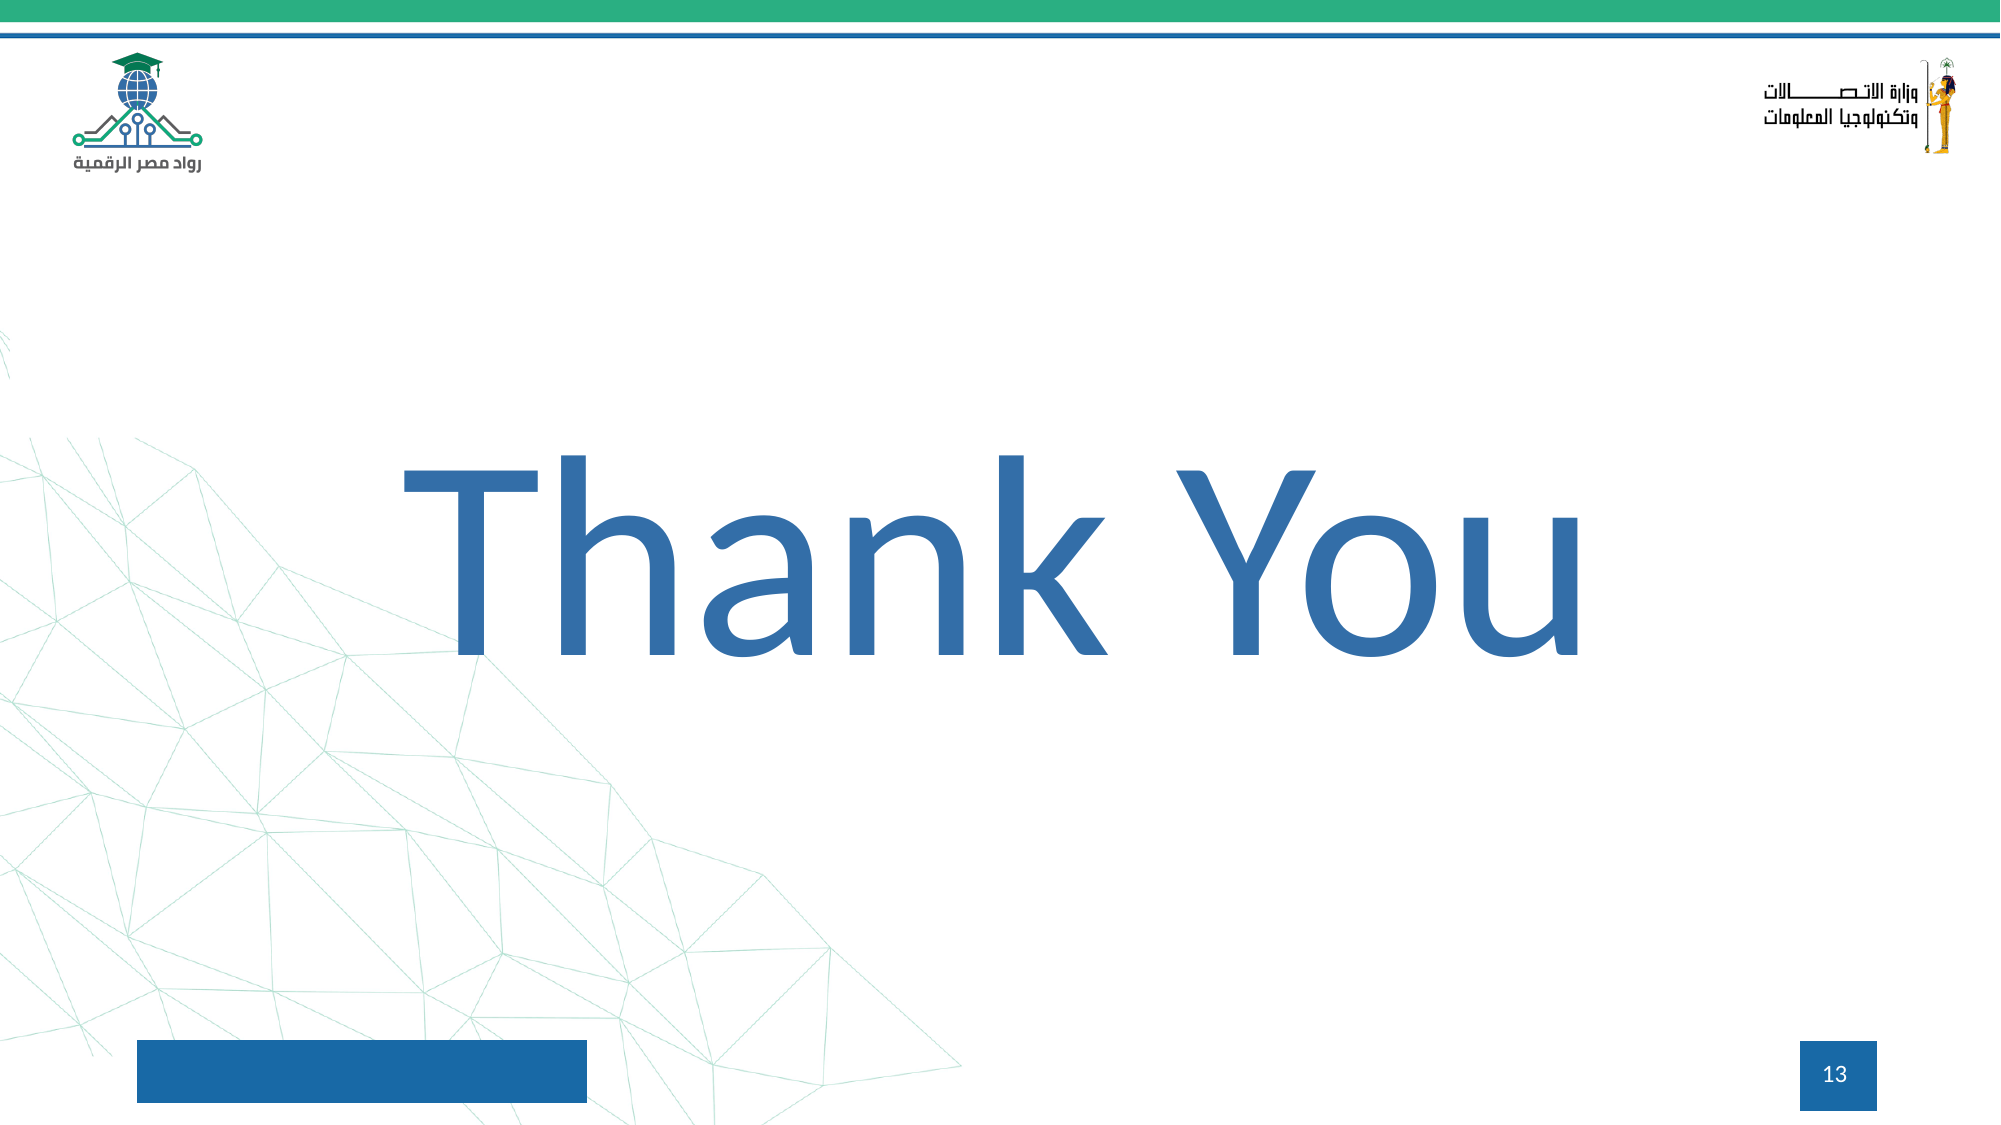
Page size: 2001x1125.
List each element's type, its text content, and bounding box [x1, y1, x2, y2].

slide_number 13 [1412, 1042, 1863, 1103]
title Thank You [126, 360, 1874, 765]
picture [0, 0, 2000, 1125]
